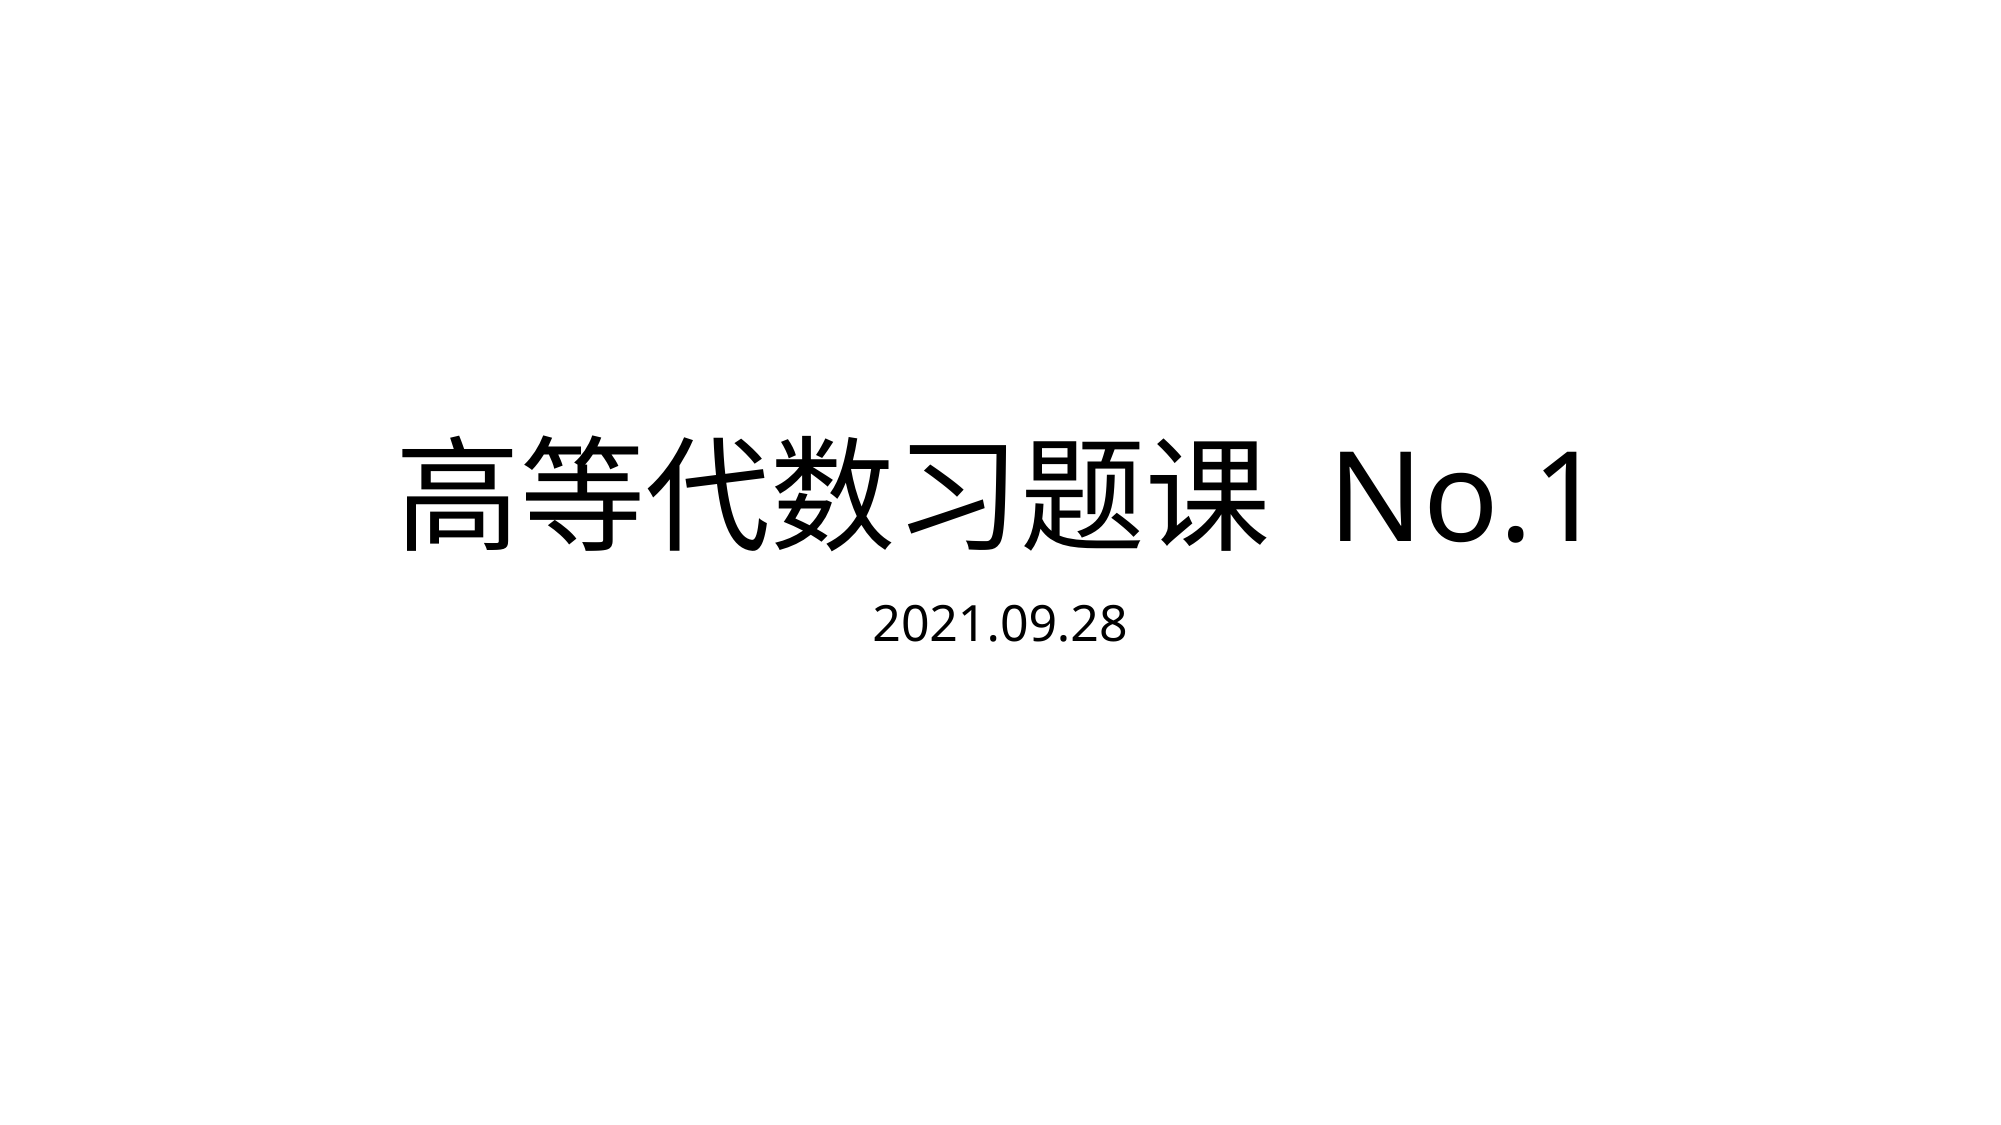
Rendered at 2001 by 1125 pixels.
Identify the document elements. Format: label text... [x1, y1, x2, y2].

subtitle 2021.09.28 [249, 590, 1750, 863]
title 高等代数习题课 No.1 [249, 184, 1750, 576]
